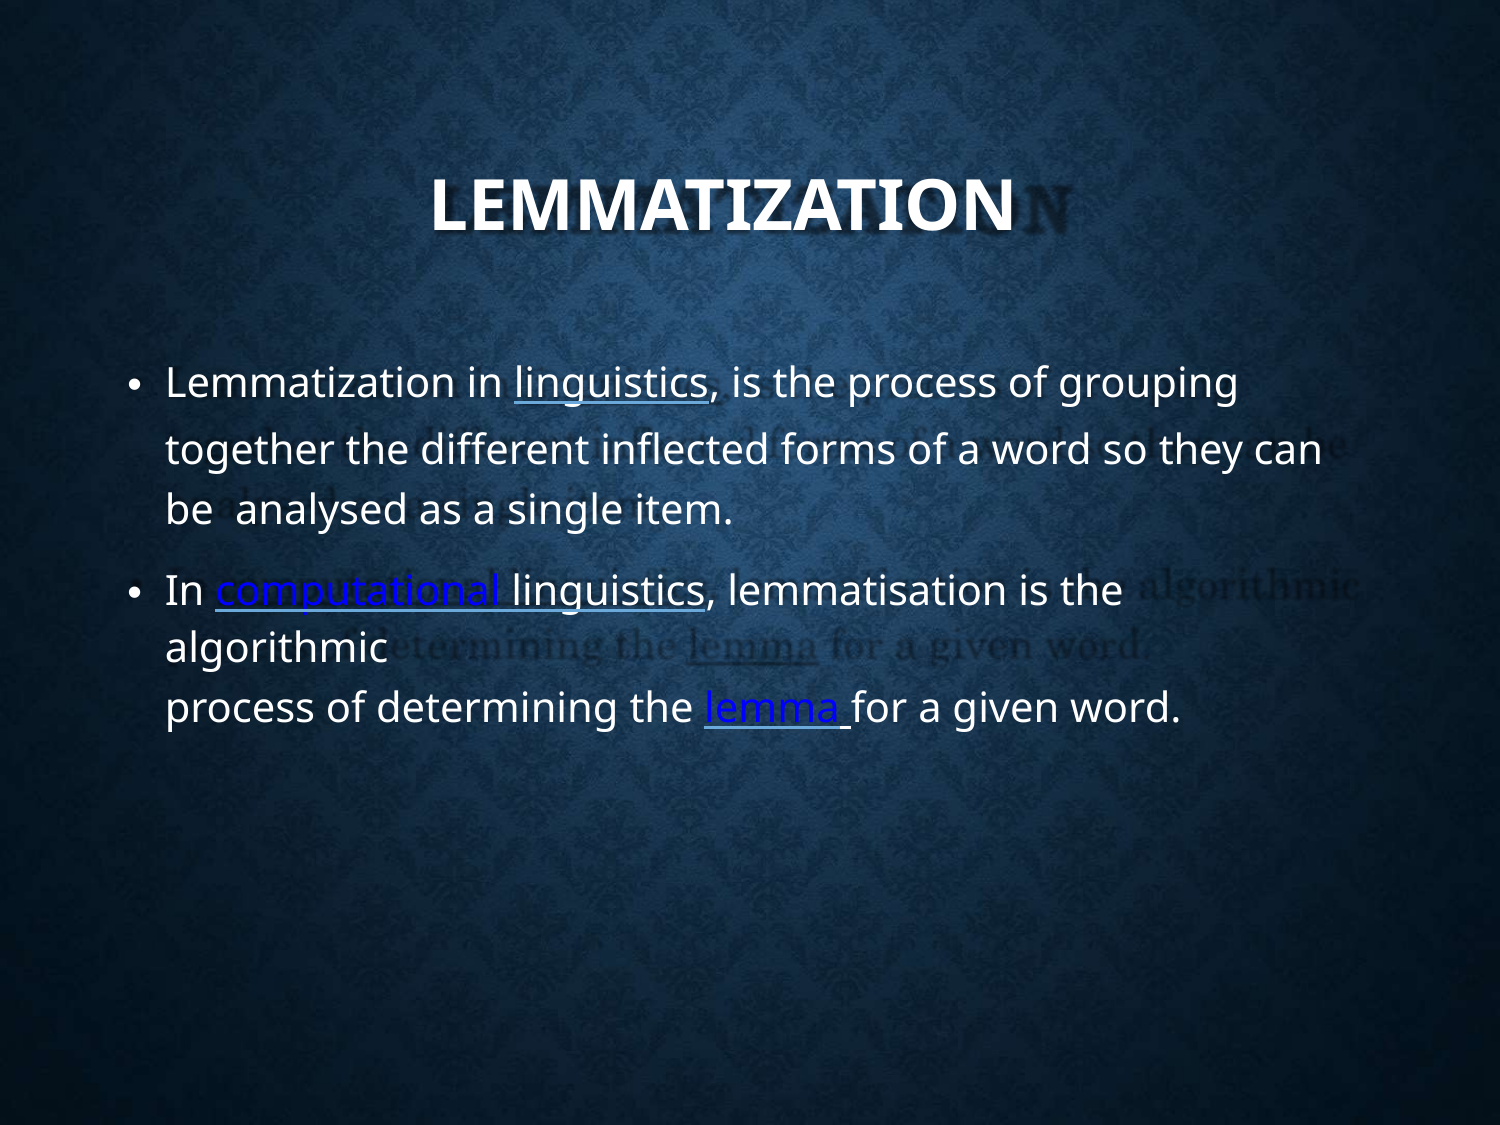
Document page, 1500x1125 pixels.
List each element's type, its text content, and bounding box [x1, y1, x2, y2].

text_box Lemmatization in linguistics, is the process of grouping together the different inflected forms of a word so they can be analysed as a single item. In computational linguistics, lemmatisation is the algorithmic process of determining the lemma for a given word. [125, 705, 1360, 738]
title LEMMATIZATION [426, 157, 1073, 339]
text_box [101, 340, 1400, 697]
picture [0, 0, 1500, 1125]
text_box [385, 139, 1122, 299]
